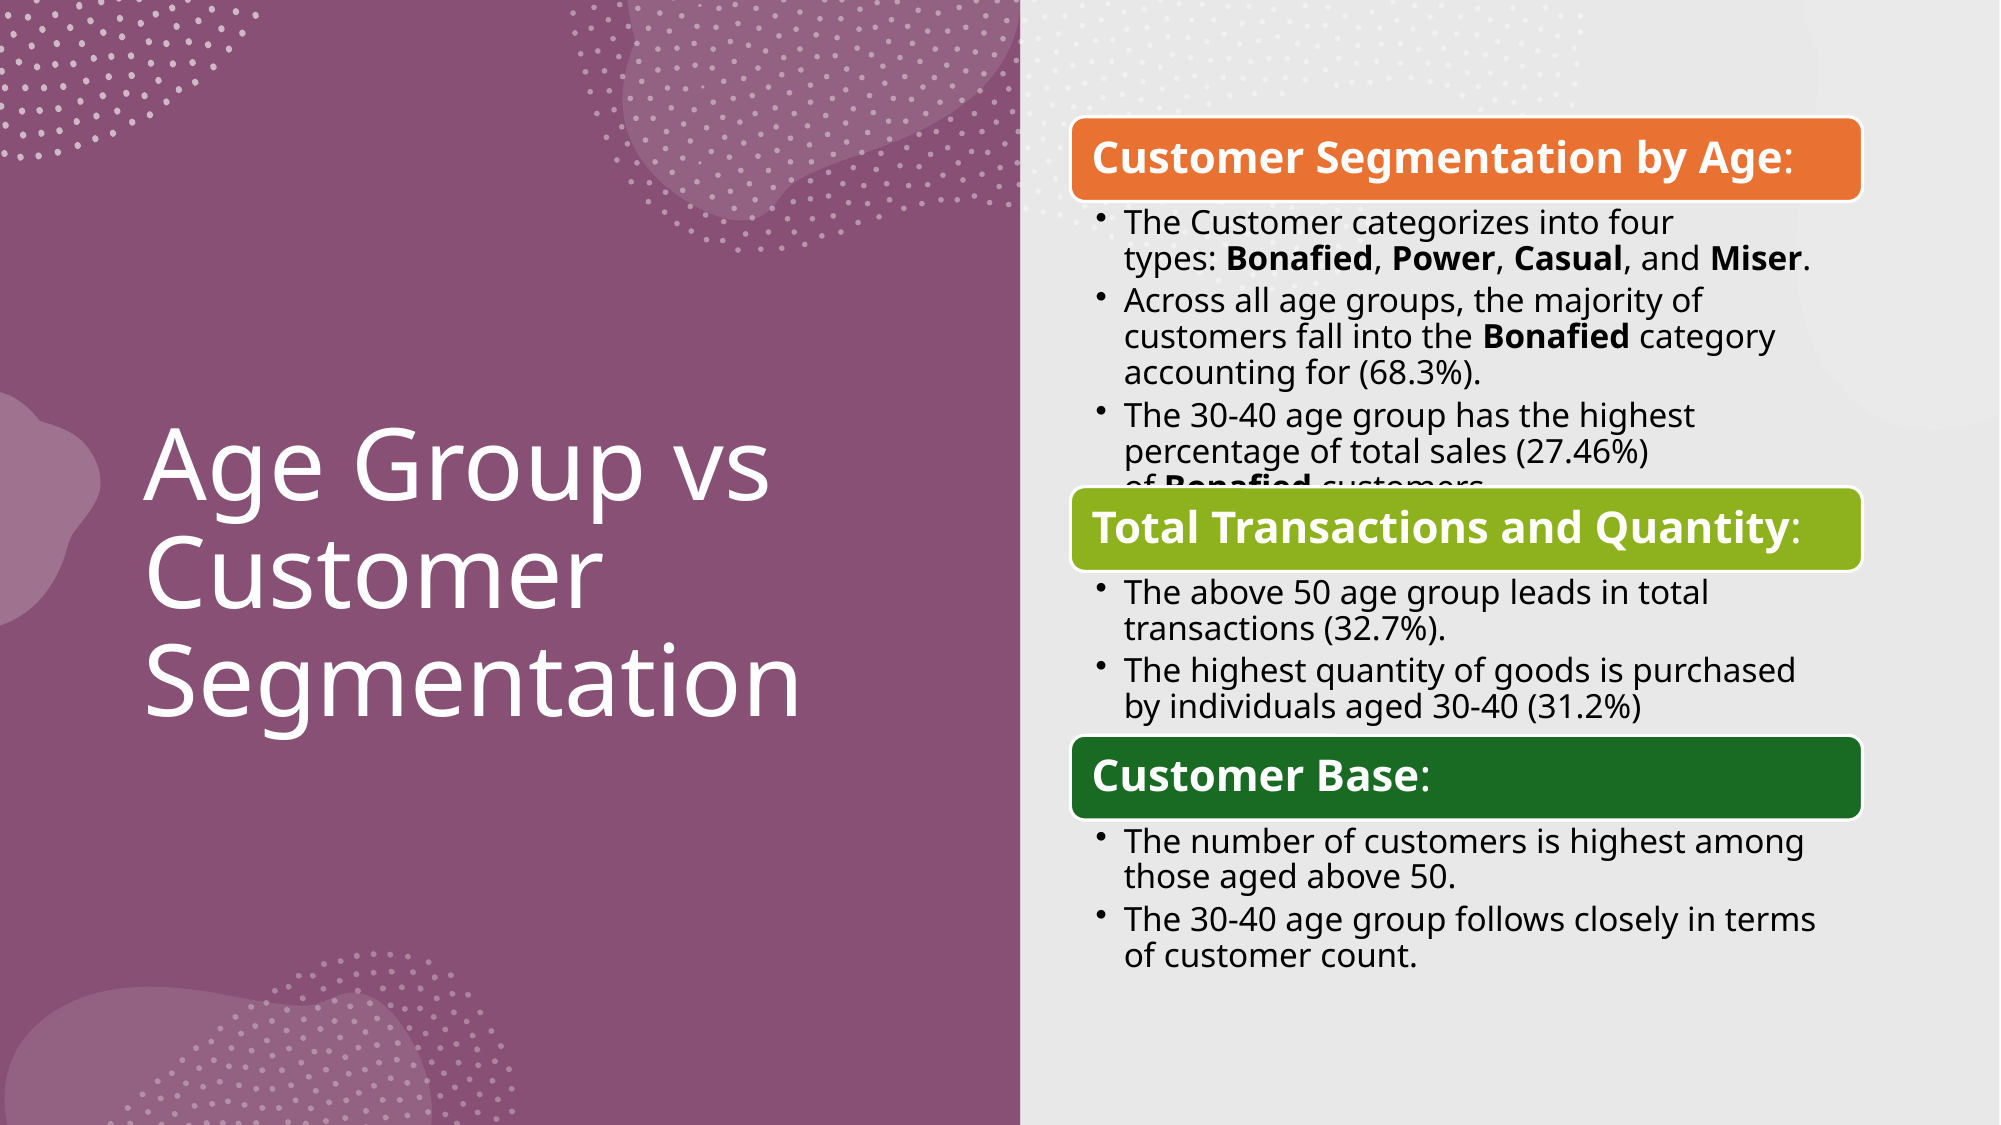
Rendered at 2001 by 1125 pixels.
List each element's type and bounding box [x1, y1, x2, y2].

list [1069, 86, 1863, 1015]
text_box [0, 0, 2000, 1125]
